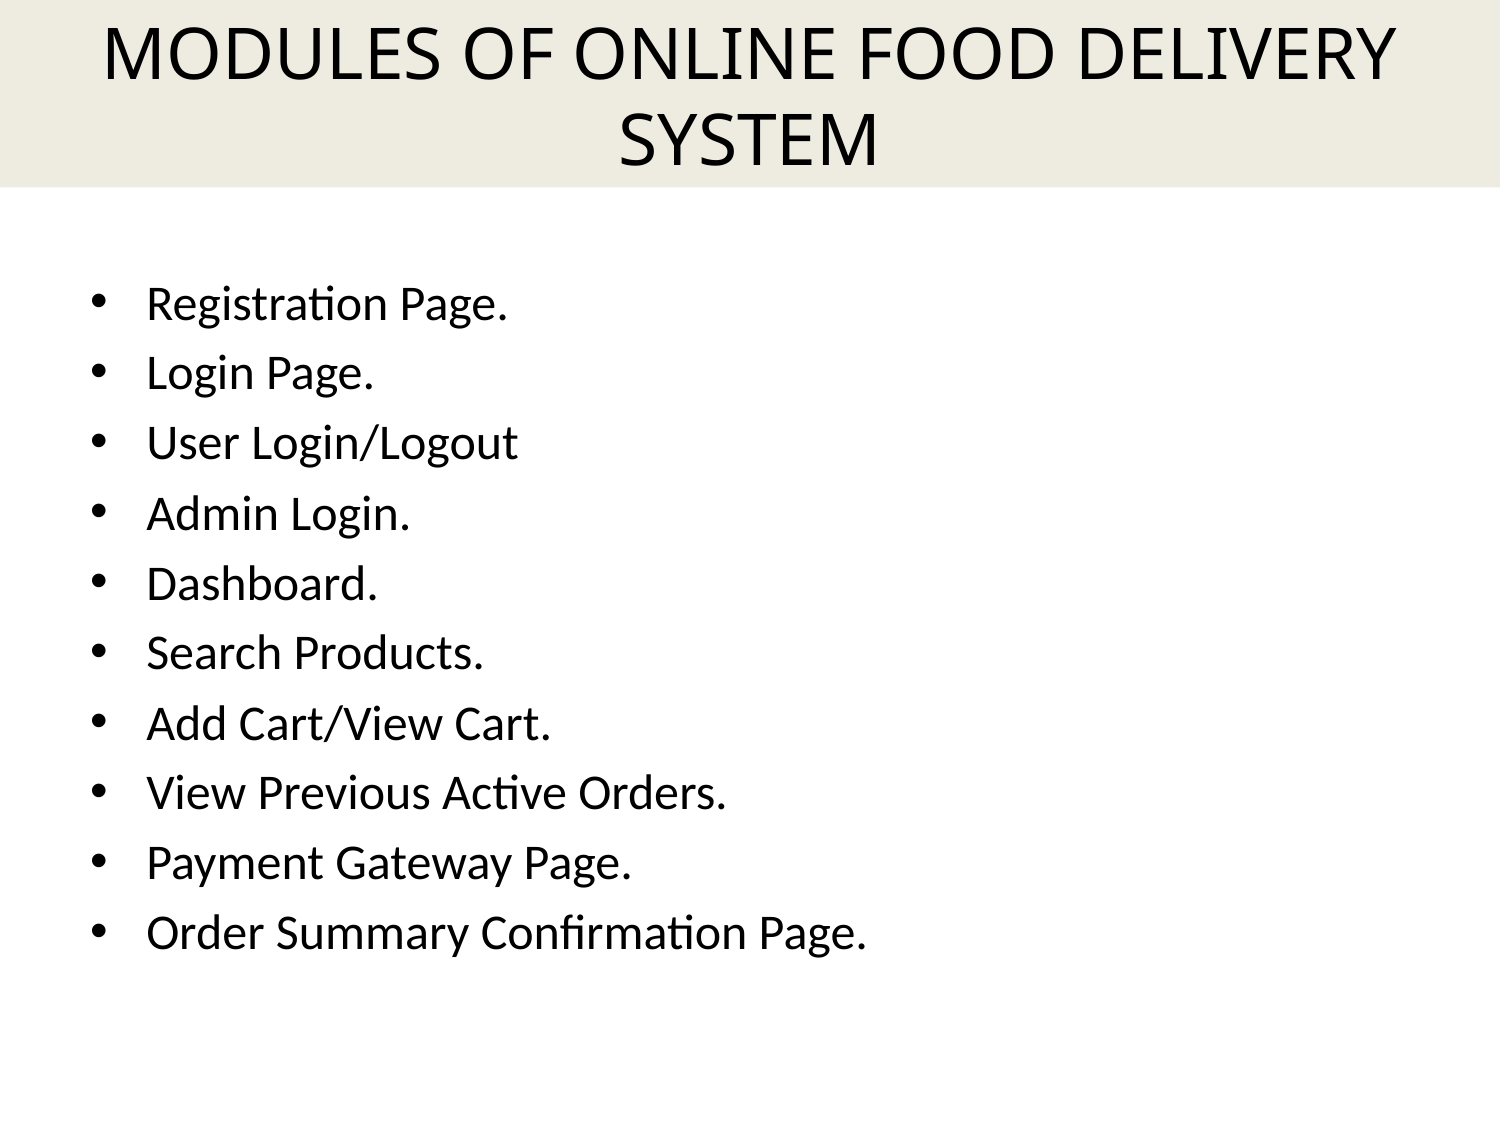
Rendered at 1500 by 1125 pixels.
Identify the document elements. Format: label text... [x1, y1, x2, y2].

title MODULES OF ONLINE FOOD DELIVERY SYSTEM [0, 0, 1500, 188]
list Registration Page. Login Page. User Login/Logout Admin Login. Dashboard. Search Products. Add Cart/View Cart. View Previous Active Orders. Payment Gateway Page. Order Summary Confirmation Page. [75, 262, 1425, 1005]
